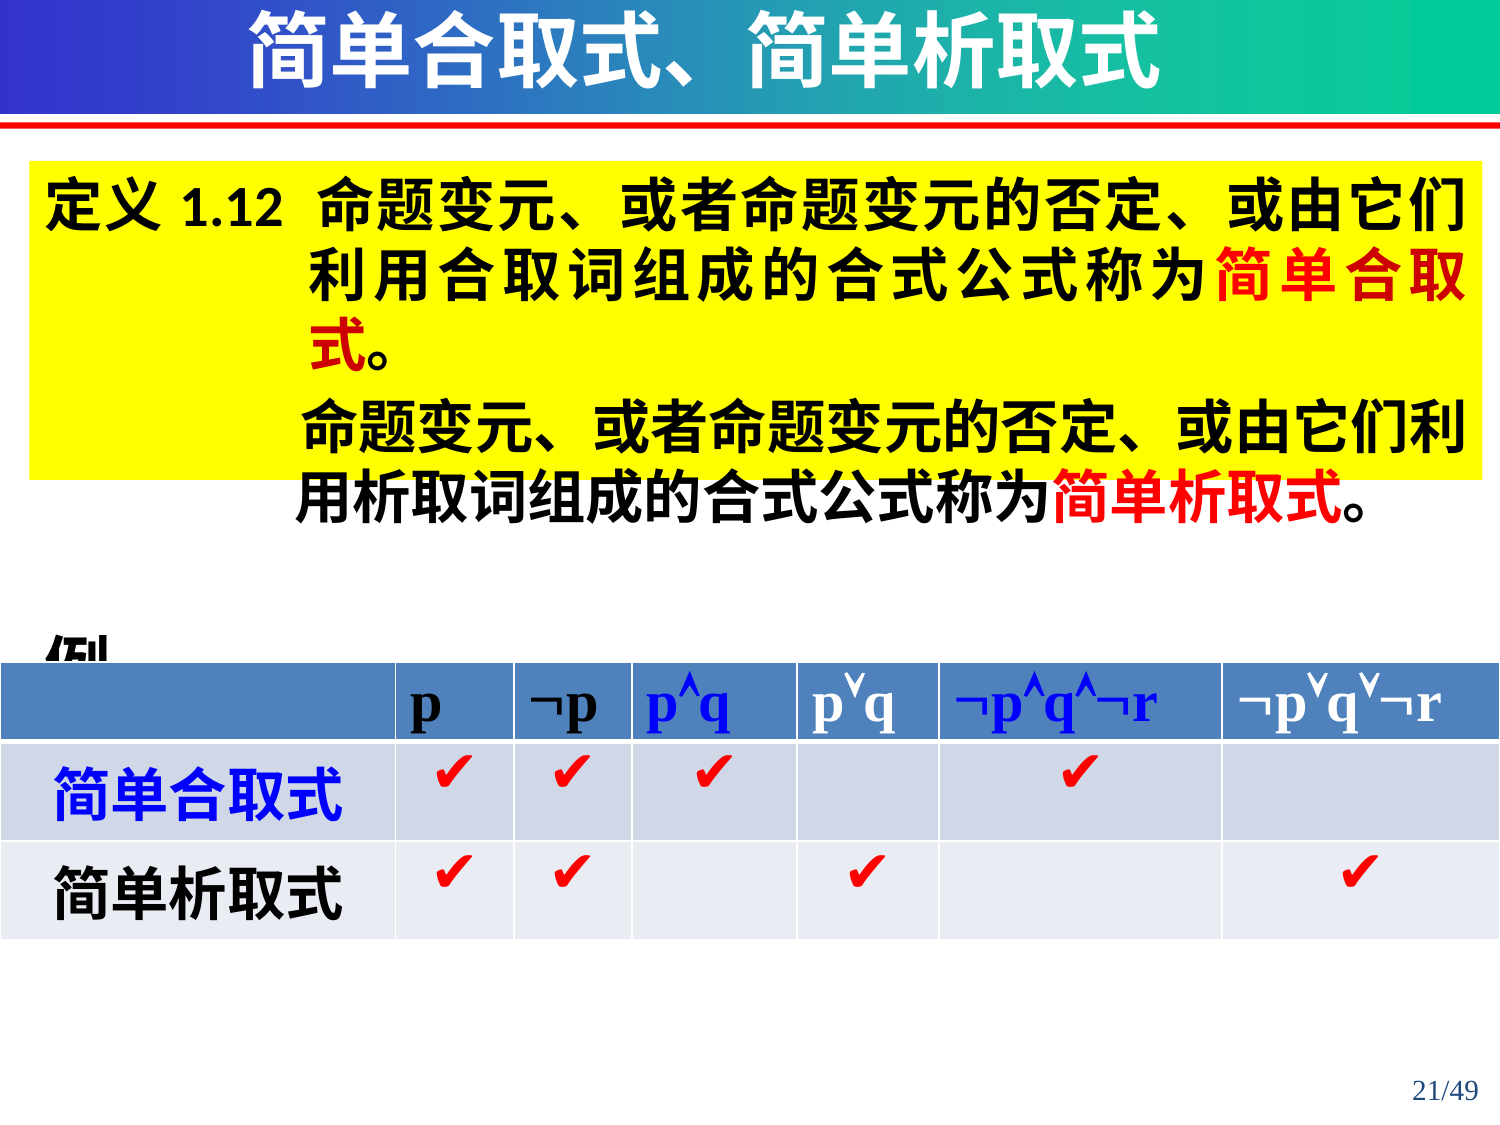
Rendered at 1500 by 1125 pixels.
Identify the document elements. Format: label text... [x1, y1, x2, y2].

slide_number 21/49 [1143, 1063, 1495, 1125]
table_cell [940, 842, 1221, 939]
table_cell 简单合取式 [1, 744, 395, 840]
table_cell ✔ [515, 744, 631, 840]
table_header pq [633, 663, 796, 739]
table_header pqr [940, 663, 1221, 739]
table_header pqr [1223, 663, 1499, 739]
picture [0, 0, 1500, 114]
table_cell [633, 842, 796, 939]
title 简单合取式、简单析取式 [29, 0, 1380, 101]
table_header p [396, 663, 513, 739]
table_cell [798, 744, 938, 840]
table_cell ✔ [1223, 842, 1499, 939]
table_cell ✔ [633, 744, 796, 840]
list 定义1.12 命题变元、或者命题变元的否定、或由它们利用合取词组成的合式公式称为简单合取式。 命题变元、或者命题变元的否定、或由它们利用析取词组成的合式公式称为简单析取式。 例 [29, 160, 1483, 480]
table_header p [515, 663, 631, 739]
table_cell ✔ [396, 744, 513, 840]
table_header pq [798, 663, 938, 739]
table_header [1, 663, 395, 739]
table_cell 简单析取式 [1, 842, 395, 939]
table_cell ✔ [940, 744, 1221, 840]
table_cell ✔ [396, 842, 513, 939]
table_cell [1223, 744, 1499, 840]
table_cell ✔ [515, 842, 631, 939]
table_cell ✔ [798, 842, 938, 939]
